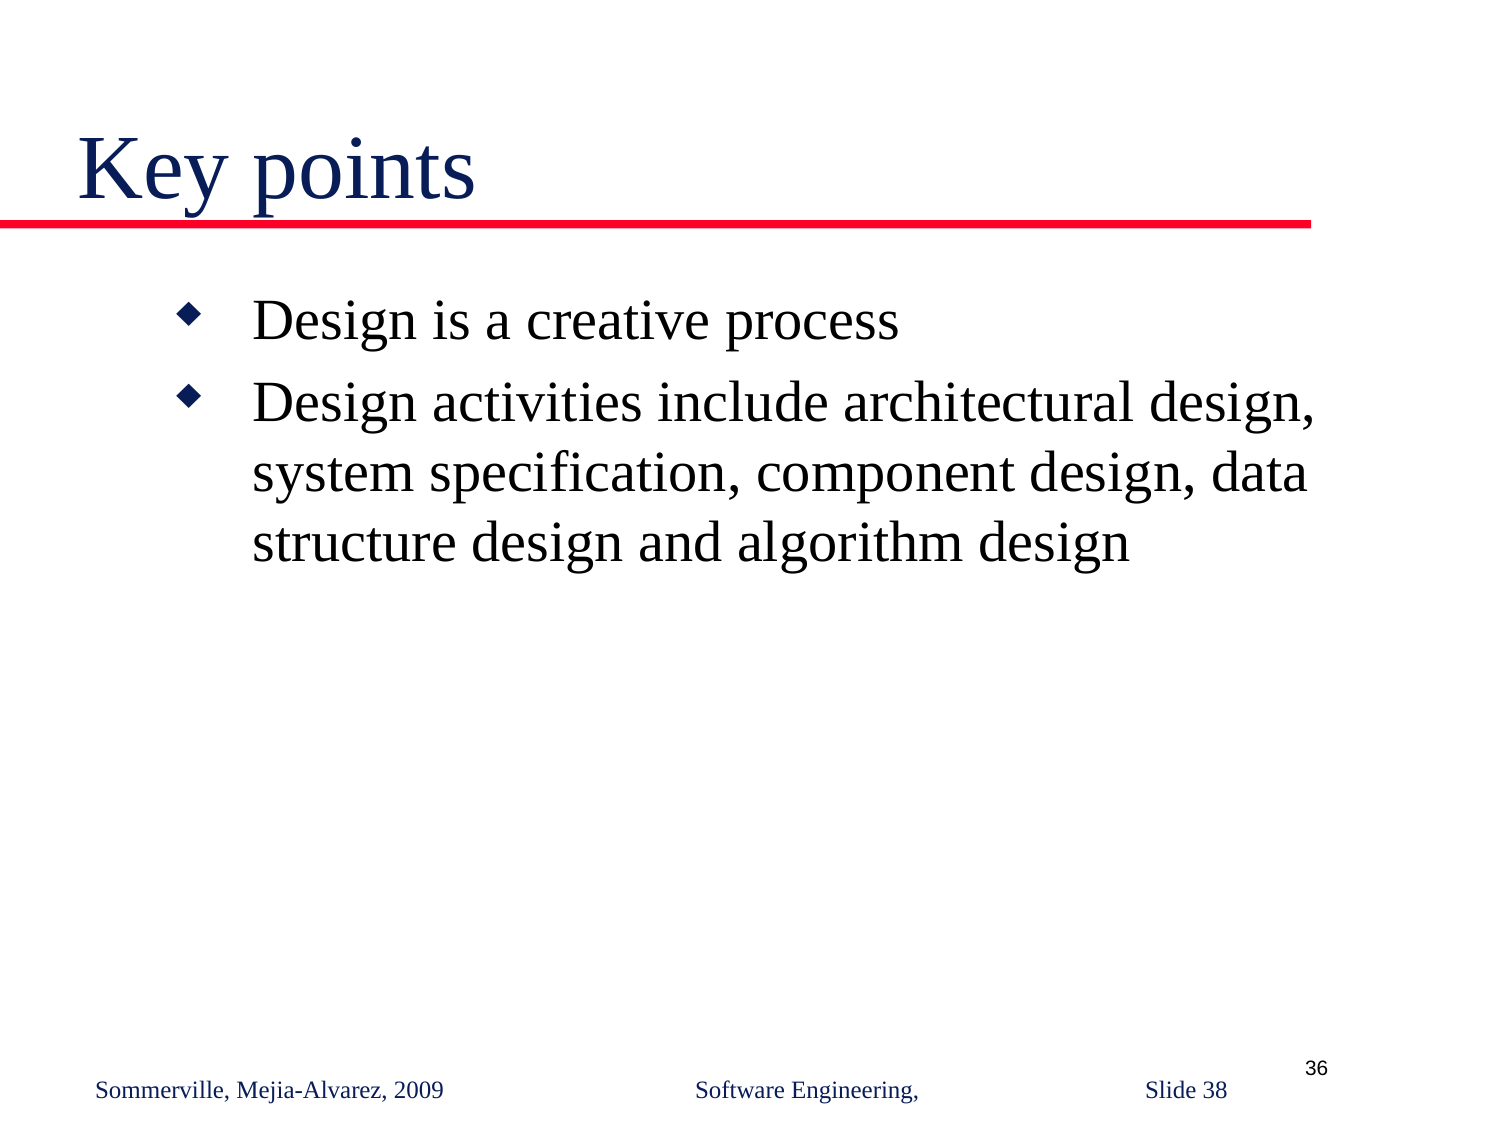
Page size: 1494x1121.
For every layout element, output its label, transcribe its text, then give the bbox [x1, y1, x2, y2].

text_box 36 [1302, 1049, 1348, 1096]
title Key points [62, 42, 1338, 225]
list Design is a creative process Design activities include architectural design, system specification, component design, data structure design and algorithm design [161, 273, 1437, 949]
